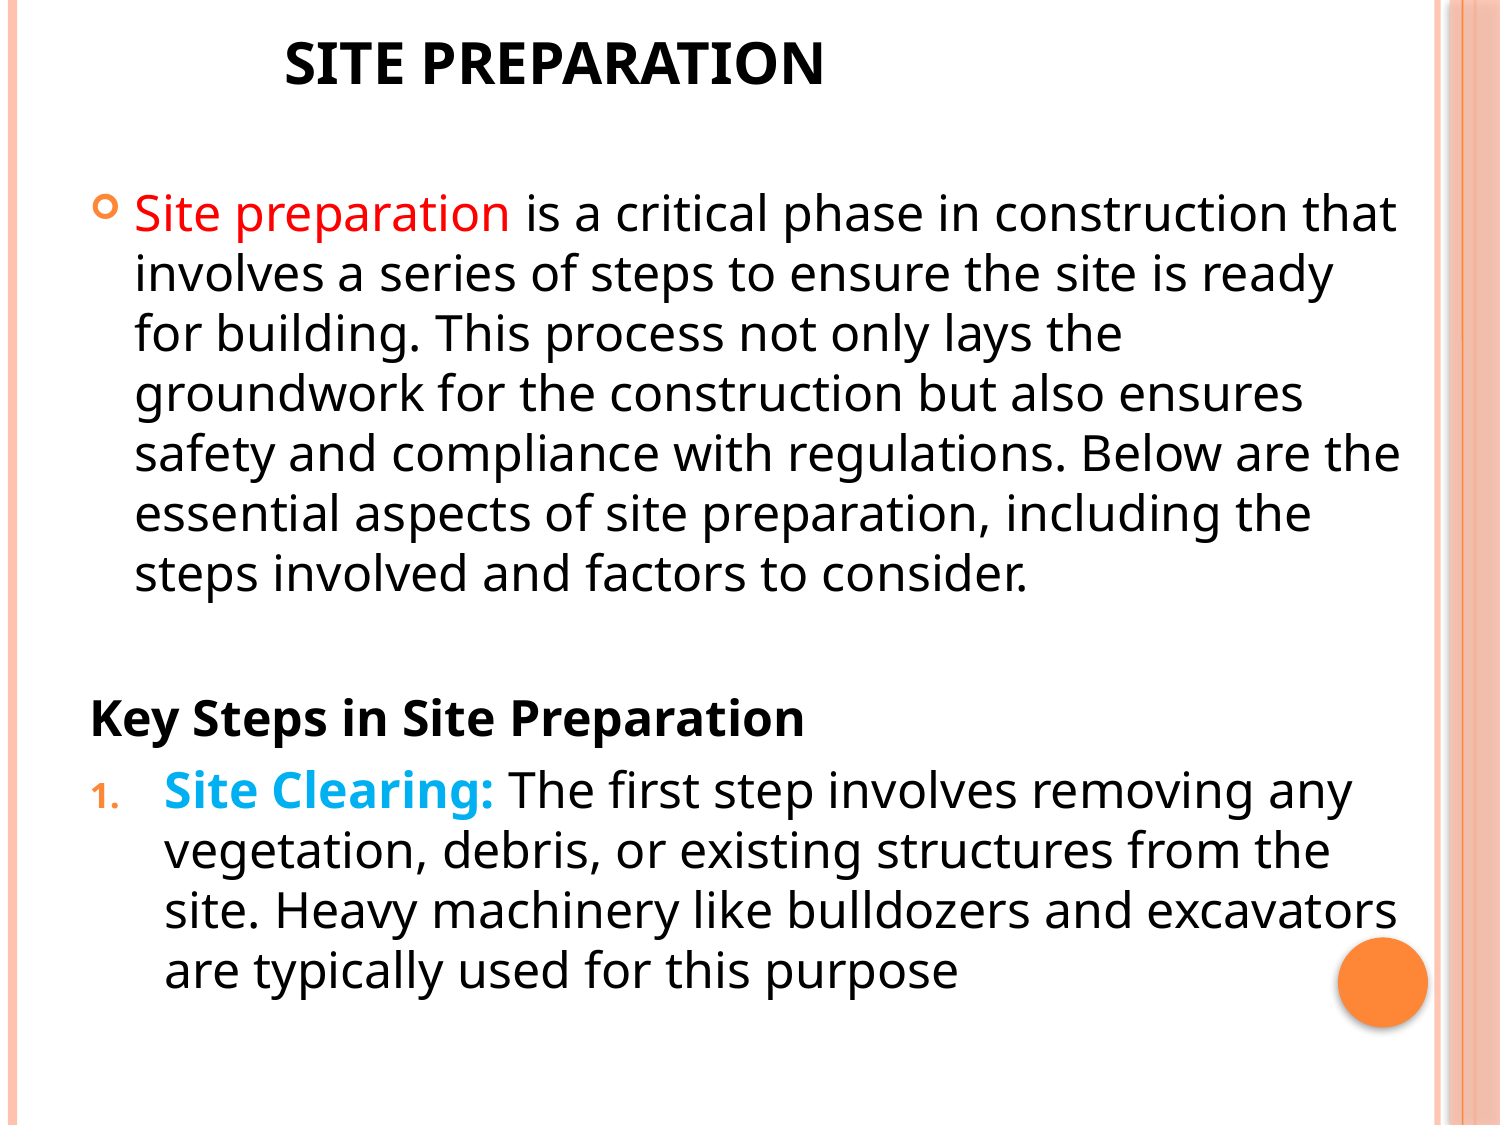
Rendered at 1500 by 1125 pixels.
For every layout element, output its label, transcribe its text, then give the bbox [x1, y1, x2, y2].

list SITE PREPARATION Site preparation is a critical phase in construction that involves a series of steps to ensure the site is ready for building. This process not only lays the groundwork for the construction but also ensures safety and compliance with regulations. Below are the essential aspects of site preparation, including the steps involved and factors to consider. Key Steps in Site Preparation Site Clearing: The first step involves removing any vegetation, debris, or existing structures from the site. Heavy machinery like bulldozers and excavators are typically used for this purpose [75, 19, 1425, 1094]
